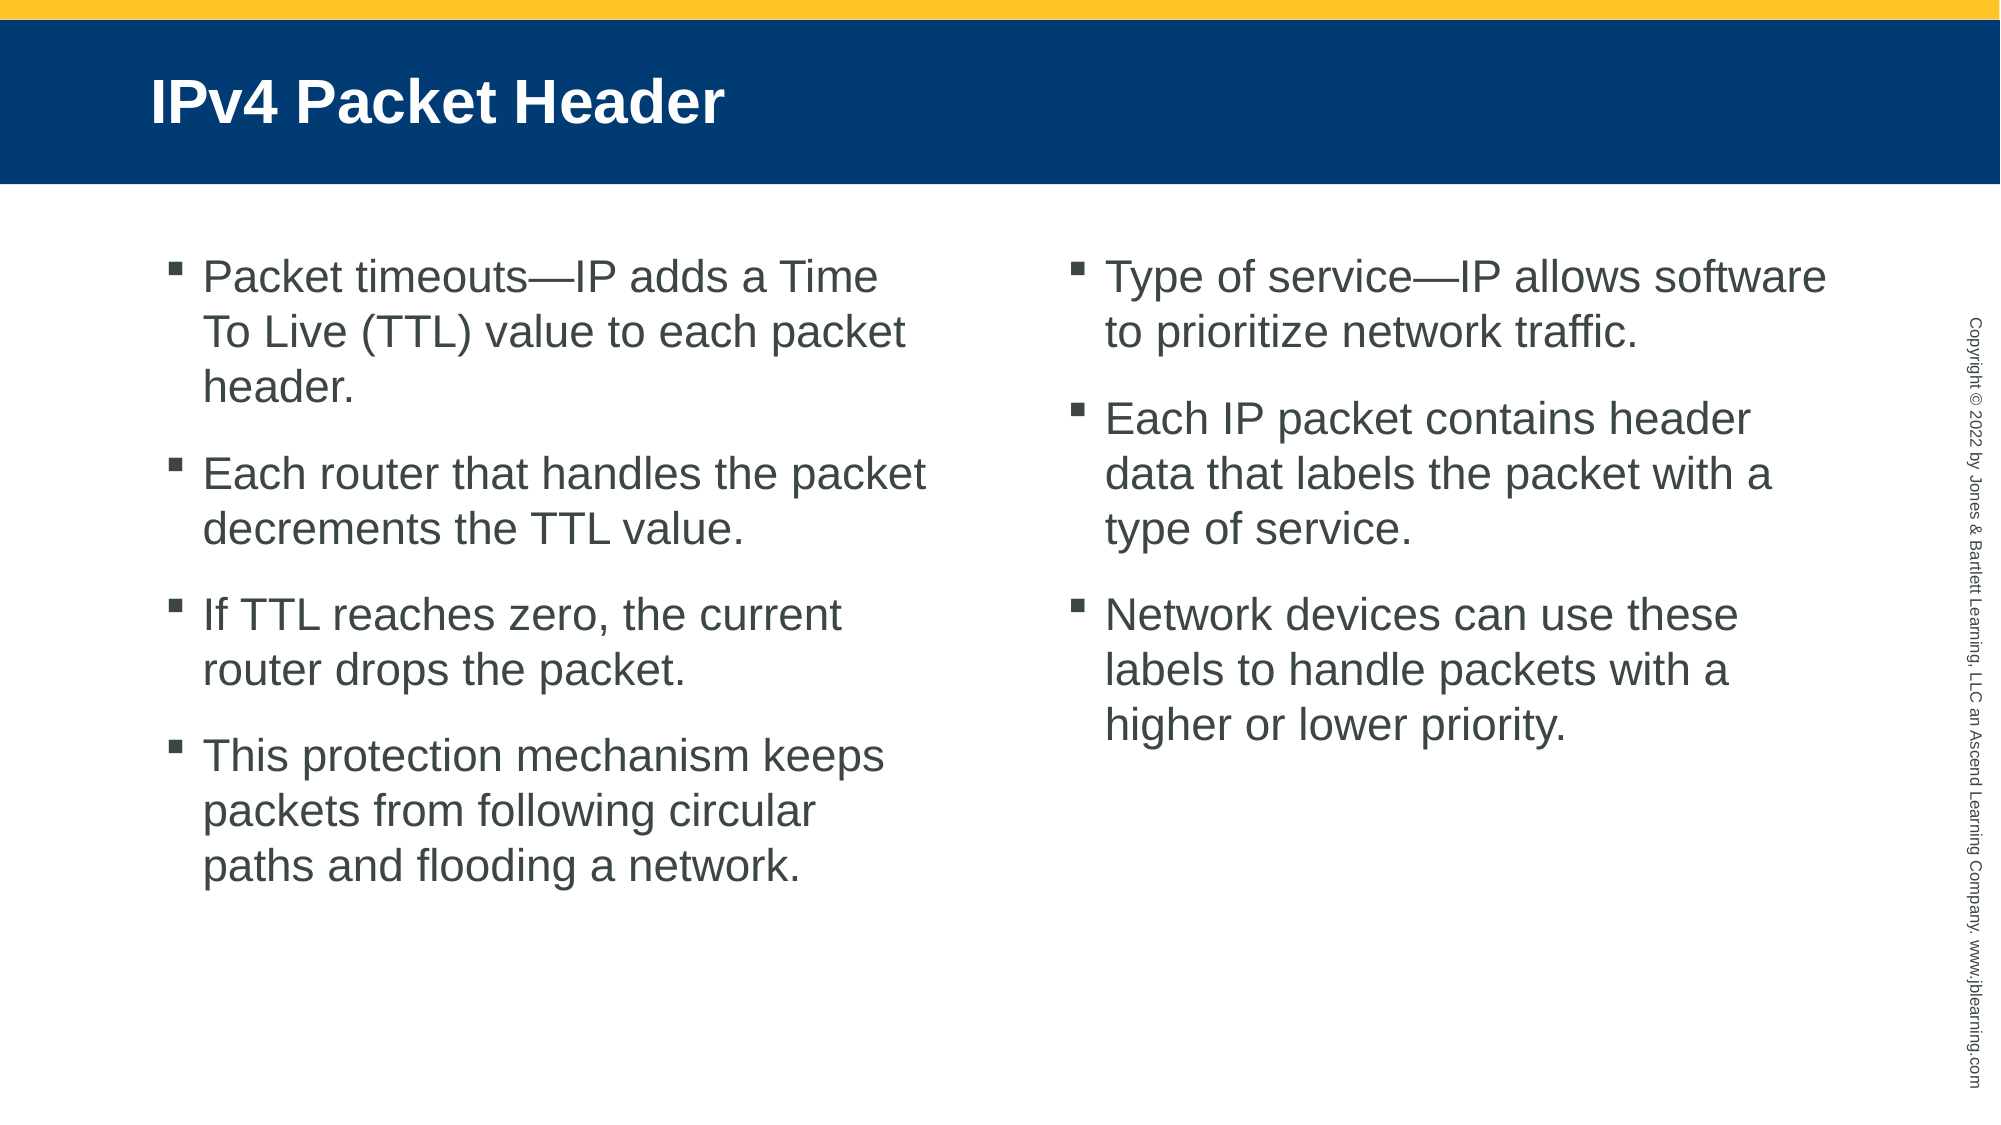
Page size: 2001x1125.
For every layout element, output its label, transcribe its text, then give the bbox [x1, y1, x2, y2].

list Packet timeouts—IP adds a Time To Live (TTL) value to each packet header. Each router that handles the packet decrements the TTL value. If TTL reaches zero, the current router drops the packet. This protection mechanism keeps packets from following circular paths and flooding a network. [150, 239, 947, 1016]
title IPv4 Packet Header [0, 19, 2000, 185]
list Type of service—IP allows software to prioritize network traffic. Each IP packet contains header data that labels the packet with a type of service. Network devices can use these labels to handle packets with a higher or lower priority. [1052, 239, 1850, 1016]
